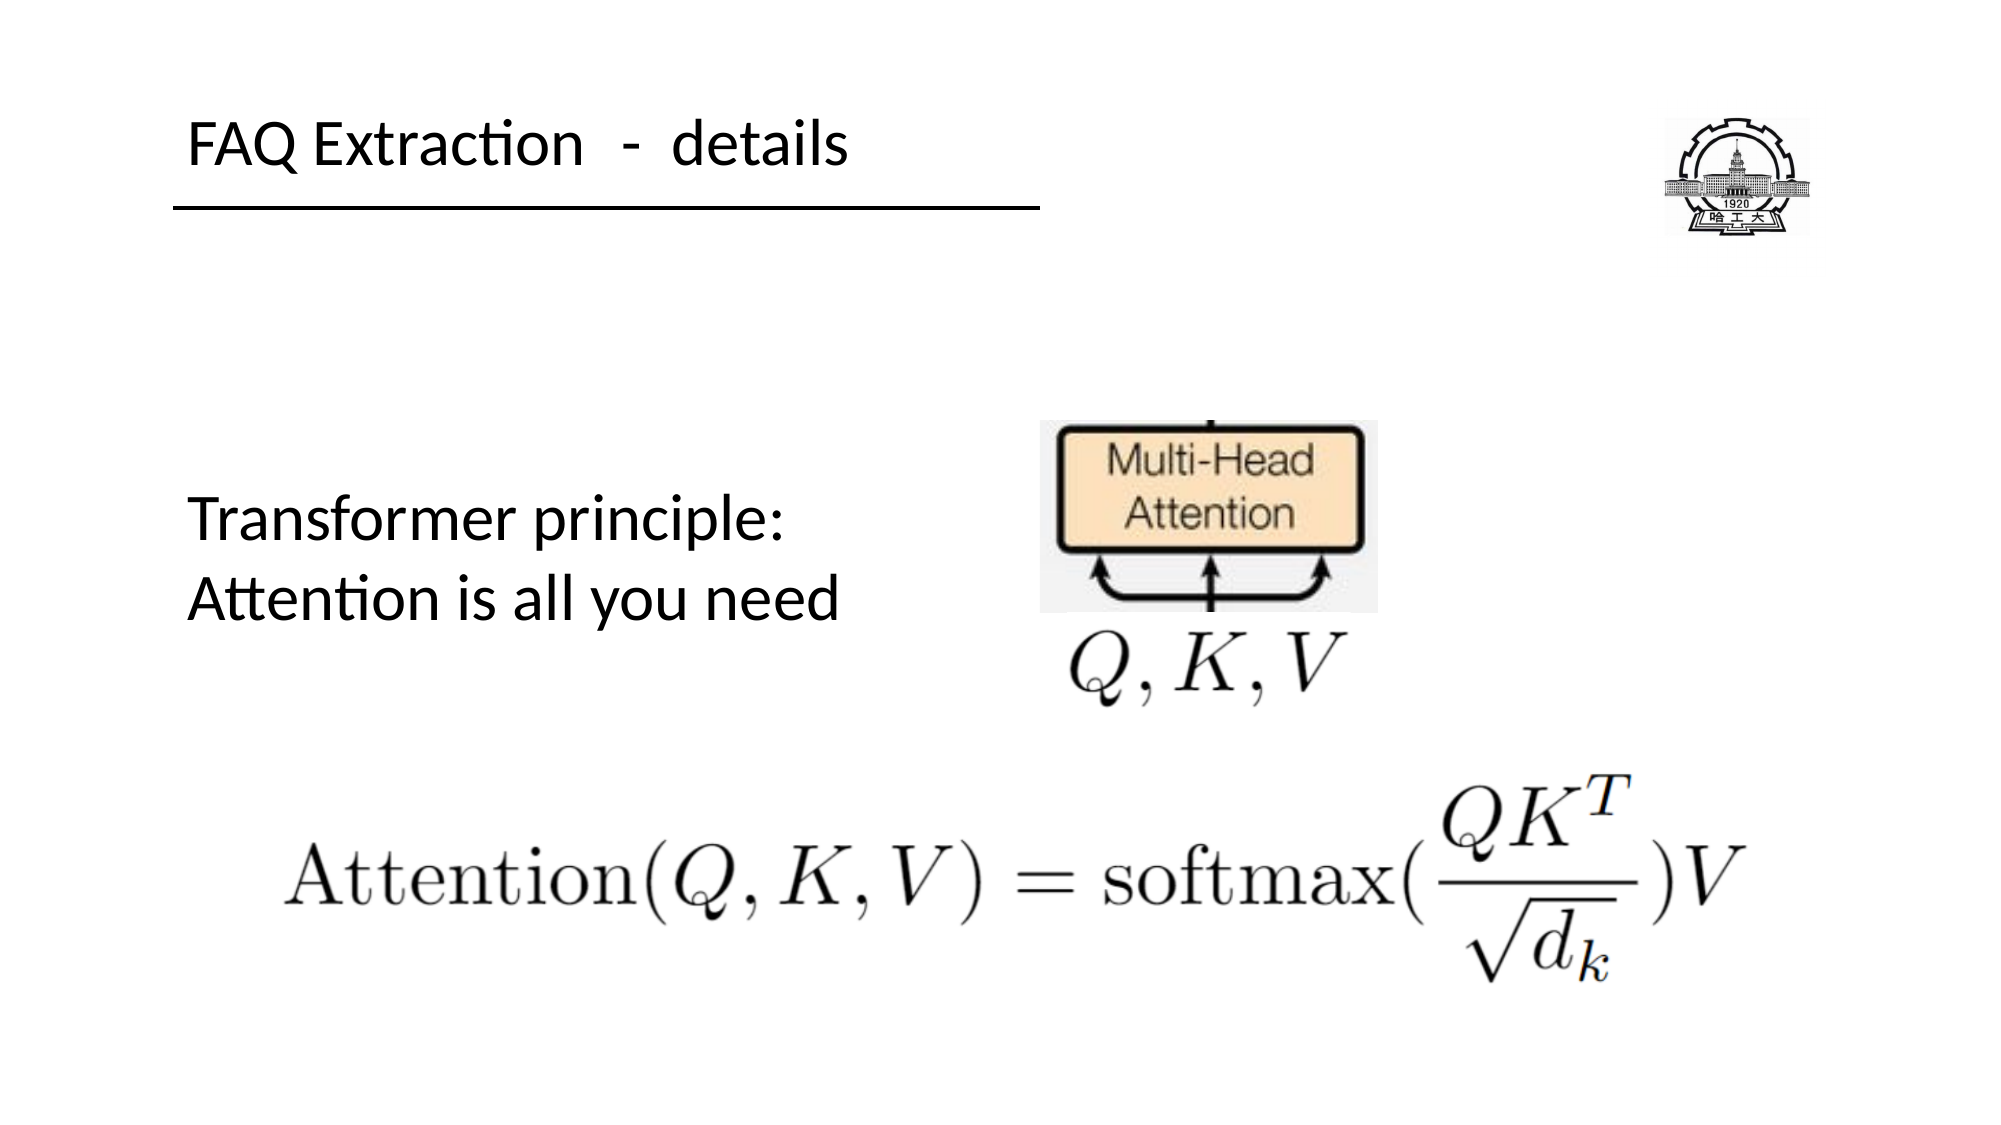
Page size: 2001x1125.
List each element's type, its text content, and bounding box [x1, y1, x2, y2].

picture [198, 420, 1876, 1049]
picture [1648, 99, 1826, 277]
text_box Transformer principle: Attention is all you need [173, 466, 1040, 642]
text_box FAQ Extraction [173, 91, 606, 187]
text_box - details [606, 91, 1569, 187]
